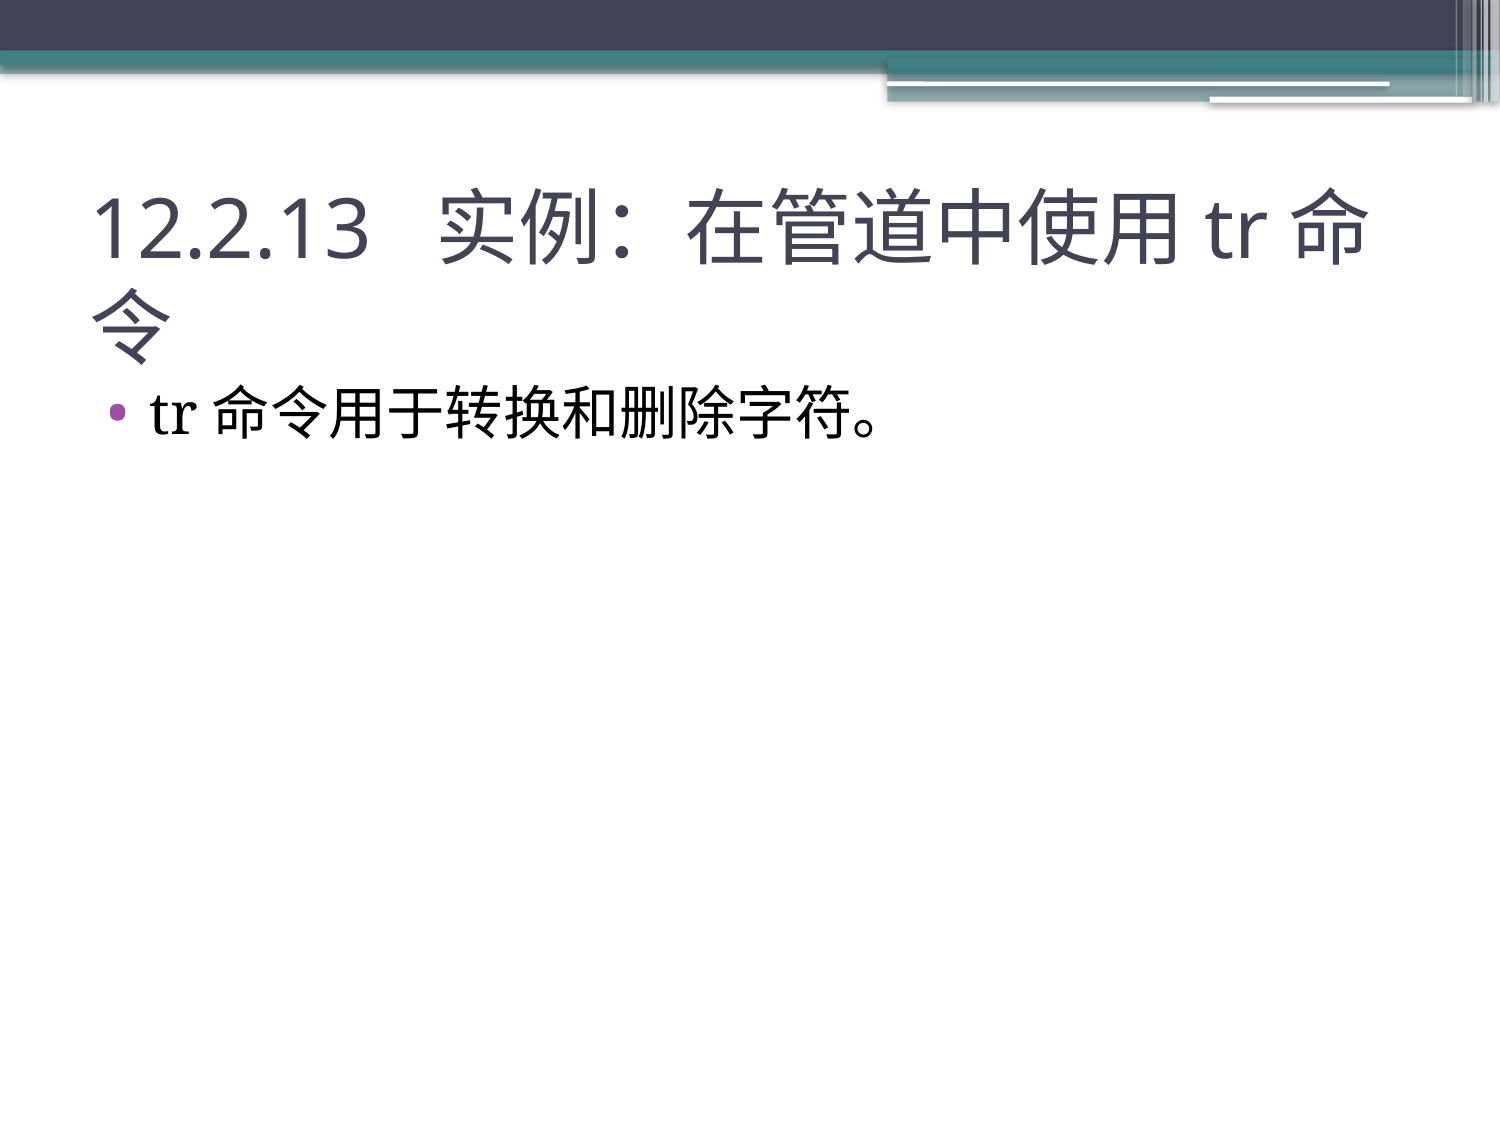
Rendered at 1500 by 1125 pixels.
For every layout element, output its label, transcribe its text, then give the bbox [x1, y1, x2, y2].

title 12.2.13 实例：在管道中使用tr命令 [75, 187, 1425, 363]
list tr命令用于转换和删除字符。 [75, 368, 1425, 1079]
